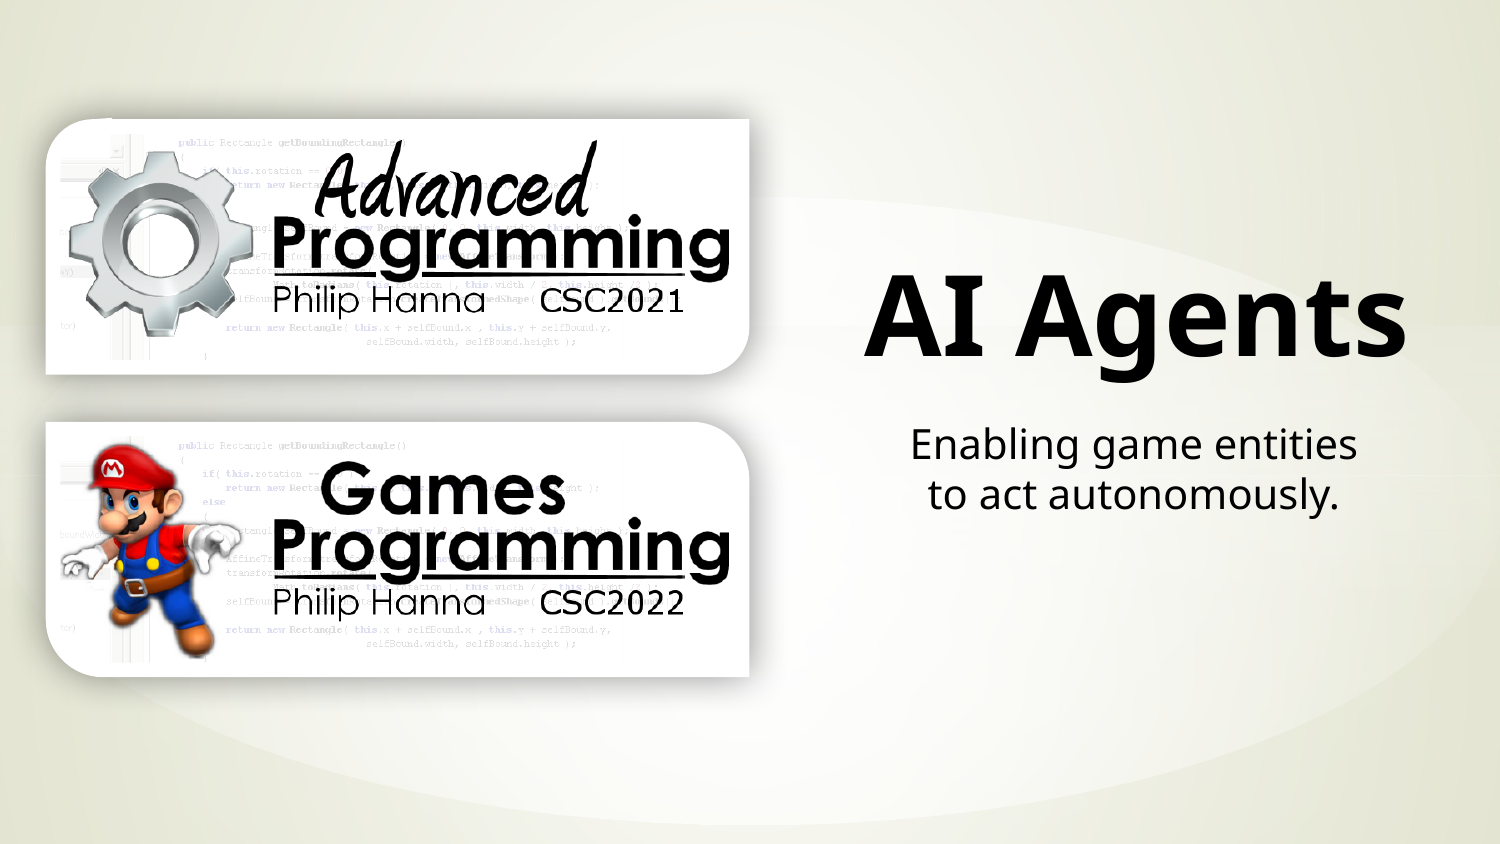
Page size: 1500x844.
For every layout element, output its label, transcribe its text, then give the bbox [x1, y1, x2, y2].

text_box Enabling game entities to act autonomously. [879, 410, 1388, 570]
title AI Agents [785, 236, 1459, 458]
picture [52, 428, 743, 671]
picture [52, 126, 743, 368]
